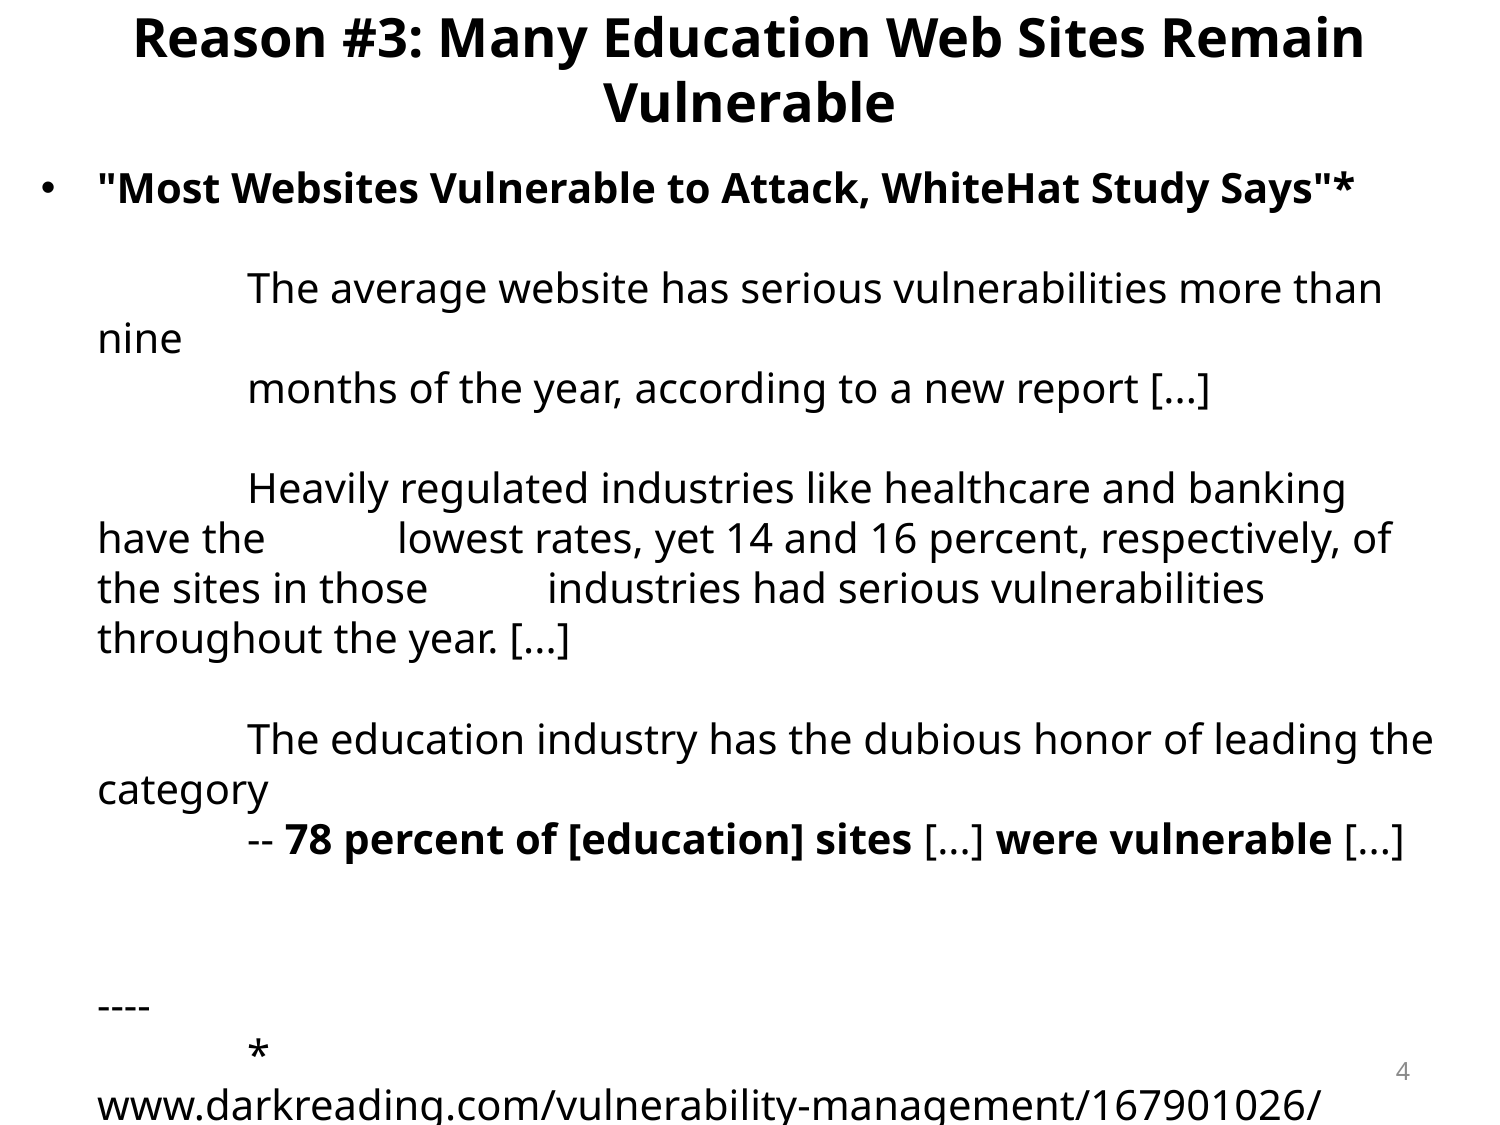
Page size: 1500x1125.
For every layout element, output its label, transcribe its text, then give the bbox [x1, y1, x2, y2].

title Reason #3: Many Education Web Sites Remain Vulnerable [0, 24, 1500, 114]
list "Most Websites Vulnerable to Attack, WhiteHat Study Says"* The average website has serious vulnerabilities more than nine months of the year, according to a new report [...] Heavily regulated industries like healthcare and banking have the lowest rates, yet 14 and 16 percent, respectively, of the sites in those industries had serious vulnerabilities throughout the year. [...] The education industry has the dubious honor of leading the category -- 78 percent of [education] sites [...] were vulnerable [...] ---- * www.darkreading.com/vulnerability-management/167901026/ security/application-security/229300525/most-websites-vulnerable-to- attack-whitehat-study-says.html (March 8th, 2011) [25, 154, 1468, 1087]
slide_number 4 [1074, 1042, 1425, 1103]
